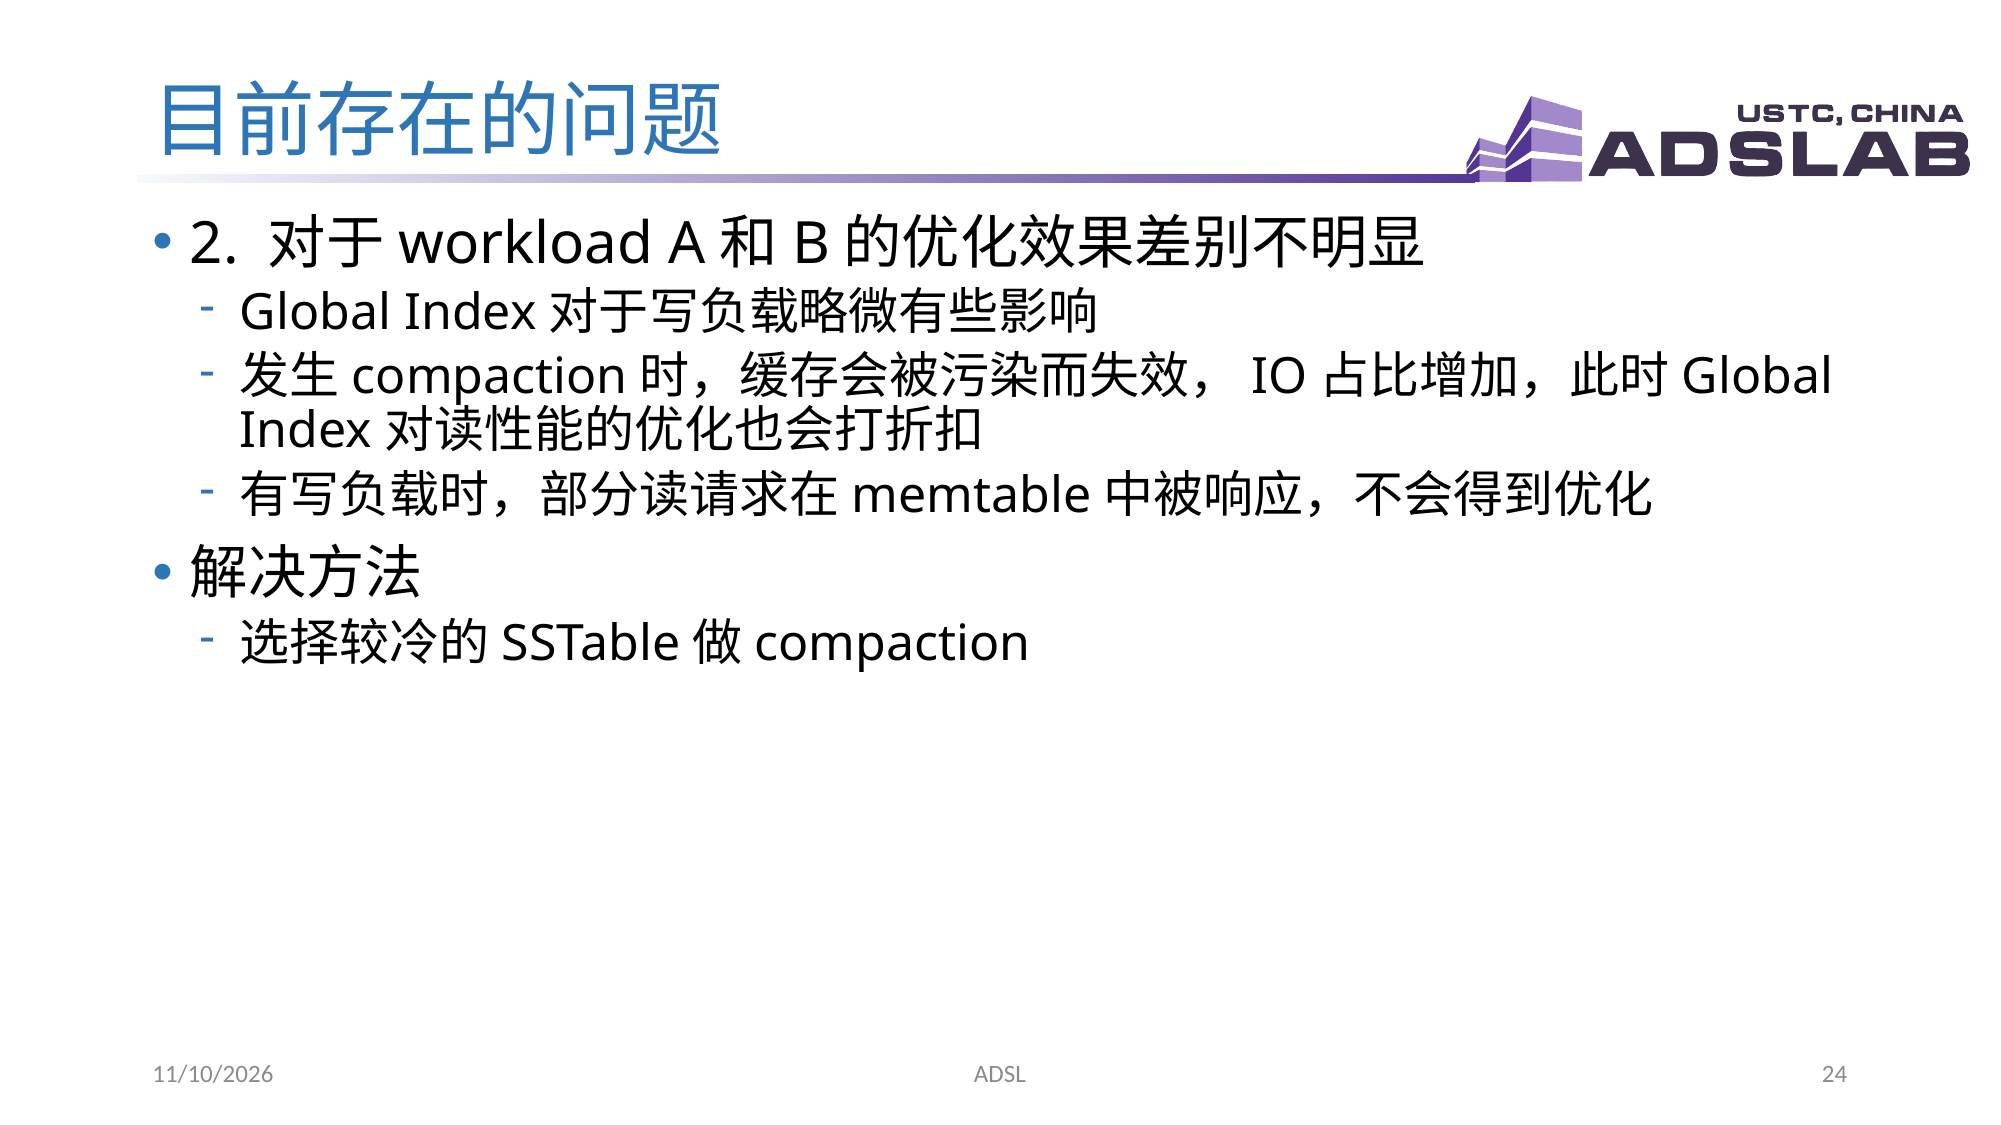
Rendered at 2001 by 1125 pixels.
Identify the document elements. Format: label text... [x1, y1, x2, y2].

title 目前存在的问题 [137, 70, 1459, 175]
footer ADSL [662, 1042, 1338, 1103]
picture [1459, 93, 1976, 183]
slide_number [137, 1042, 588, 1103]
slide_number 24 [1412, 1042, 1863, 1103]
list 2. 对于workload A和B的优化效果差别不明显 Global Index对于写负载略微有些影响 发生compaction时，缓存会被污染而失效，IO占比增加，此时Global Index对读性能的优化也会打折扣 有写负载时，部分读请求在memtable中被响应，不会得到优化 解决方法 选择较冷的SSTable做compaction [137, 205, 1863, 1016]
